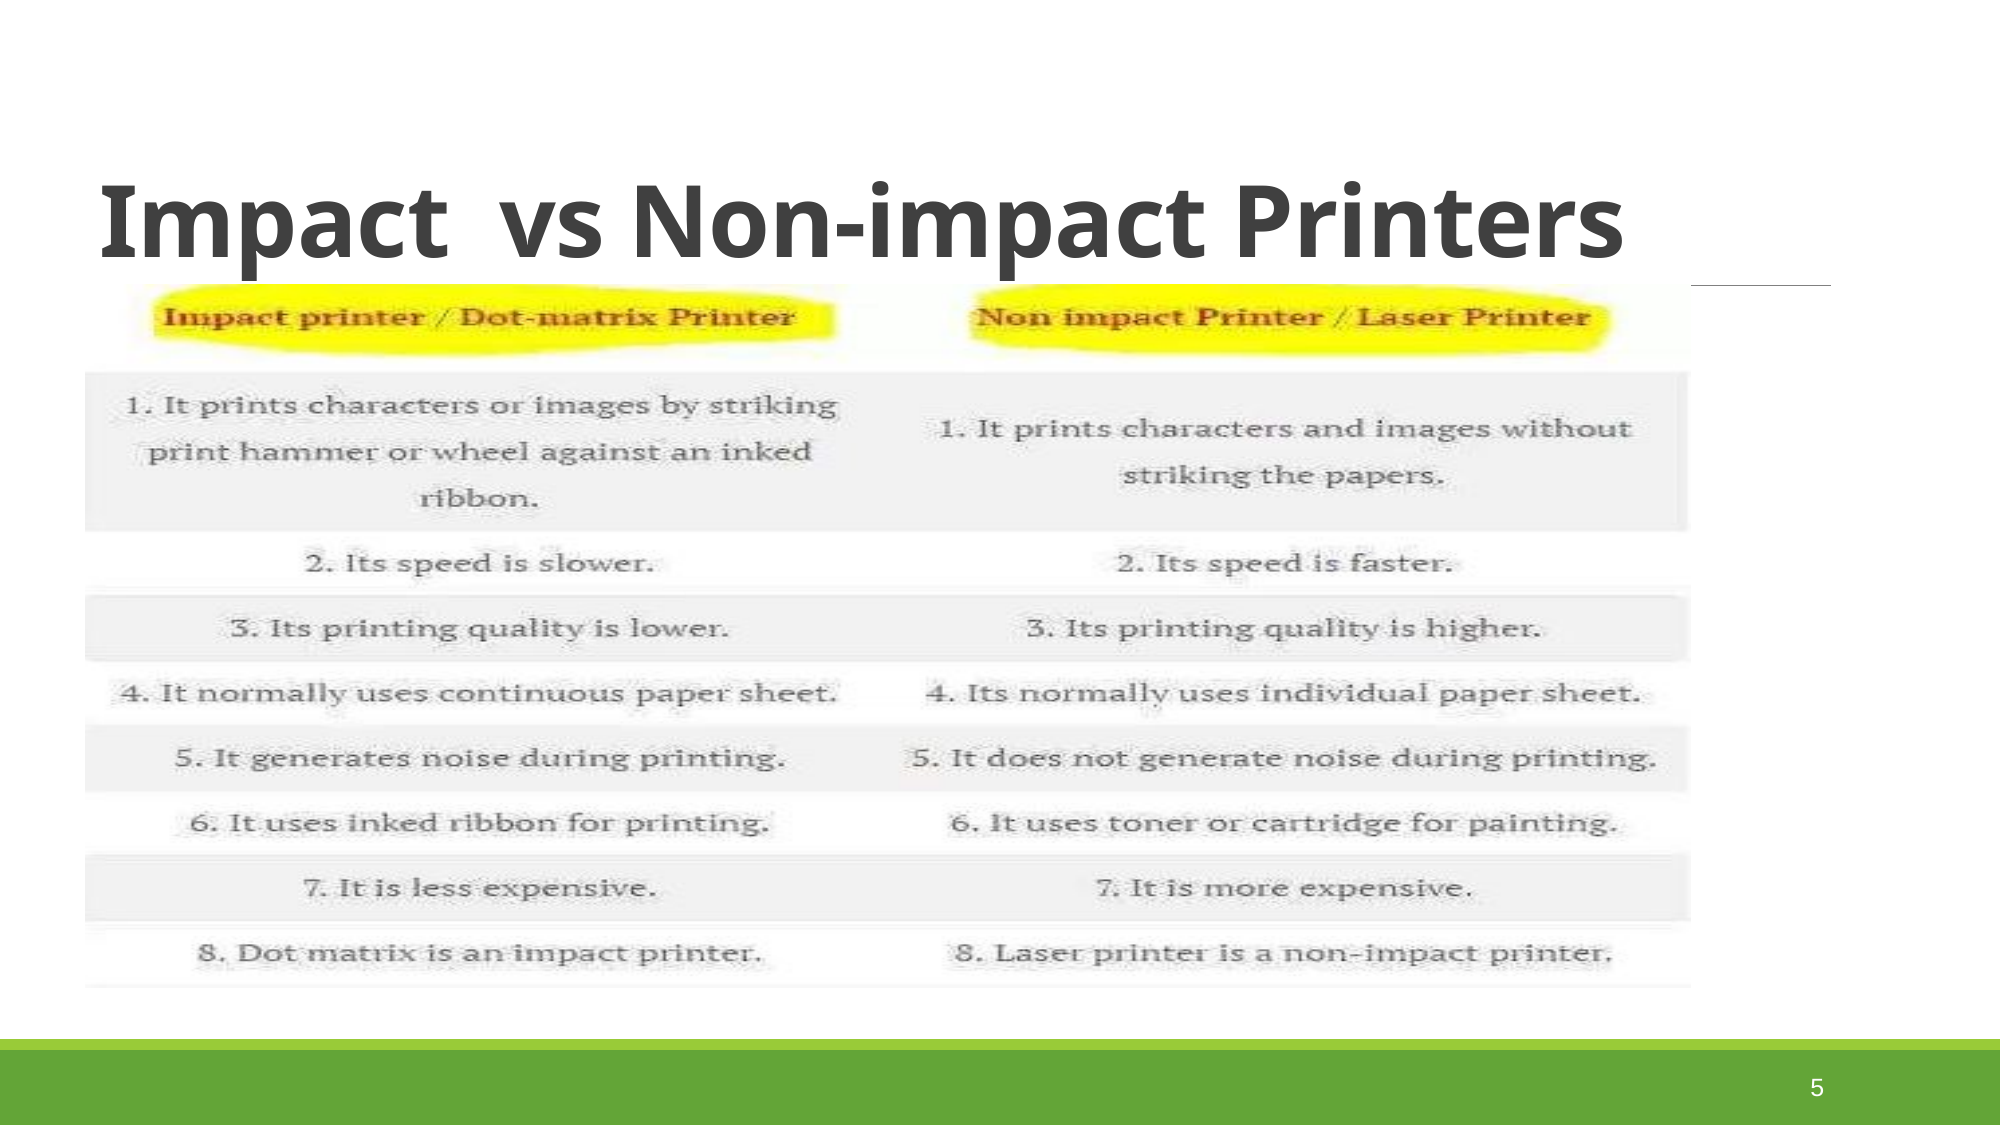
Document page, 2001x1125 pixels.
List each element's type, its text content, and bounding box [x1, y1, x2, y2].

slide_number 5 [1624, 1059, 1840, 1120]
picture [84, 284, 1691, 988]
title Impact vs Non-impact Printers [85, 47, 1830, 285]
